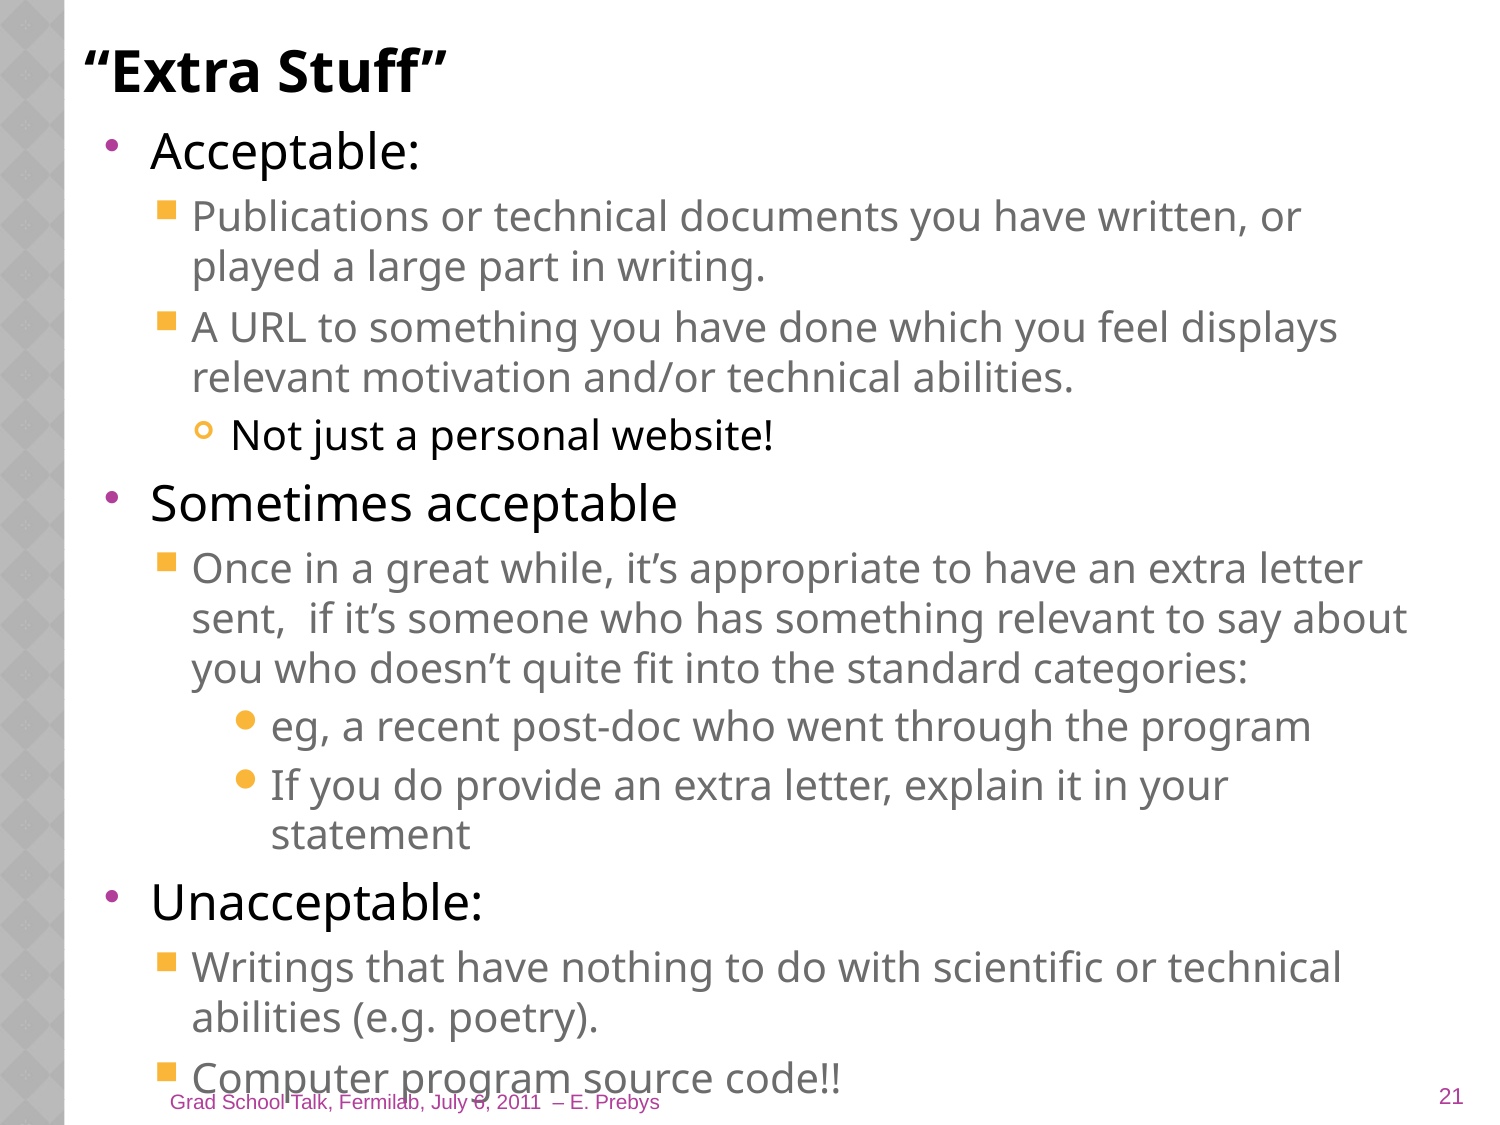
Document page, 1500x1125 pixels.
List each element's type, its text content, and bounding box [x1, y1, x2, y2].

list Acceptable: Publications or technical documents you have written, or played a large part in writing. A URL to something you have done which you feel displays relevant motivation and/or technical abilities. Not just a personal website! Sometimes acceptable Once in a great while, it’s appropriate to have an extra letter sent, if it’s someone who has something relevant to say about you who doesn’t quite fit into the standard categories: eg, a recent post-doc who went through the program If you do provide an extra letter, explain it in your statement Unacceptable: Writings that have nothing to do with scientific or technical abilities (e.g. poetry). Computer program source code!! [90, 111, 1445, 1024]
slide_number 21 [1367, 1071, 1465, 1110]
title “Extra Stuff” [77, 31, 1433, 105]
footer Grad School Talk, Fermilab, July 6, 2011 – E. Prebys [75, 1075, 675, 1114]
